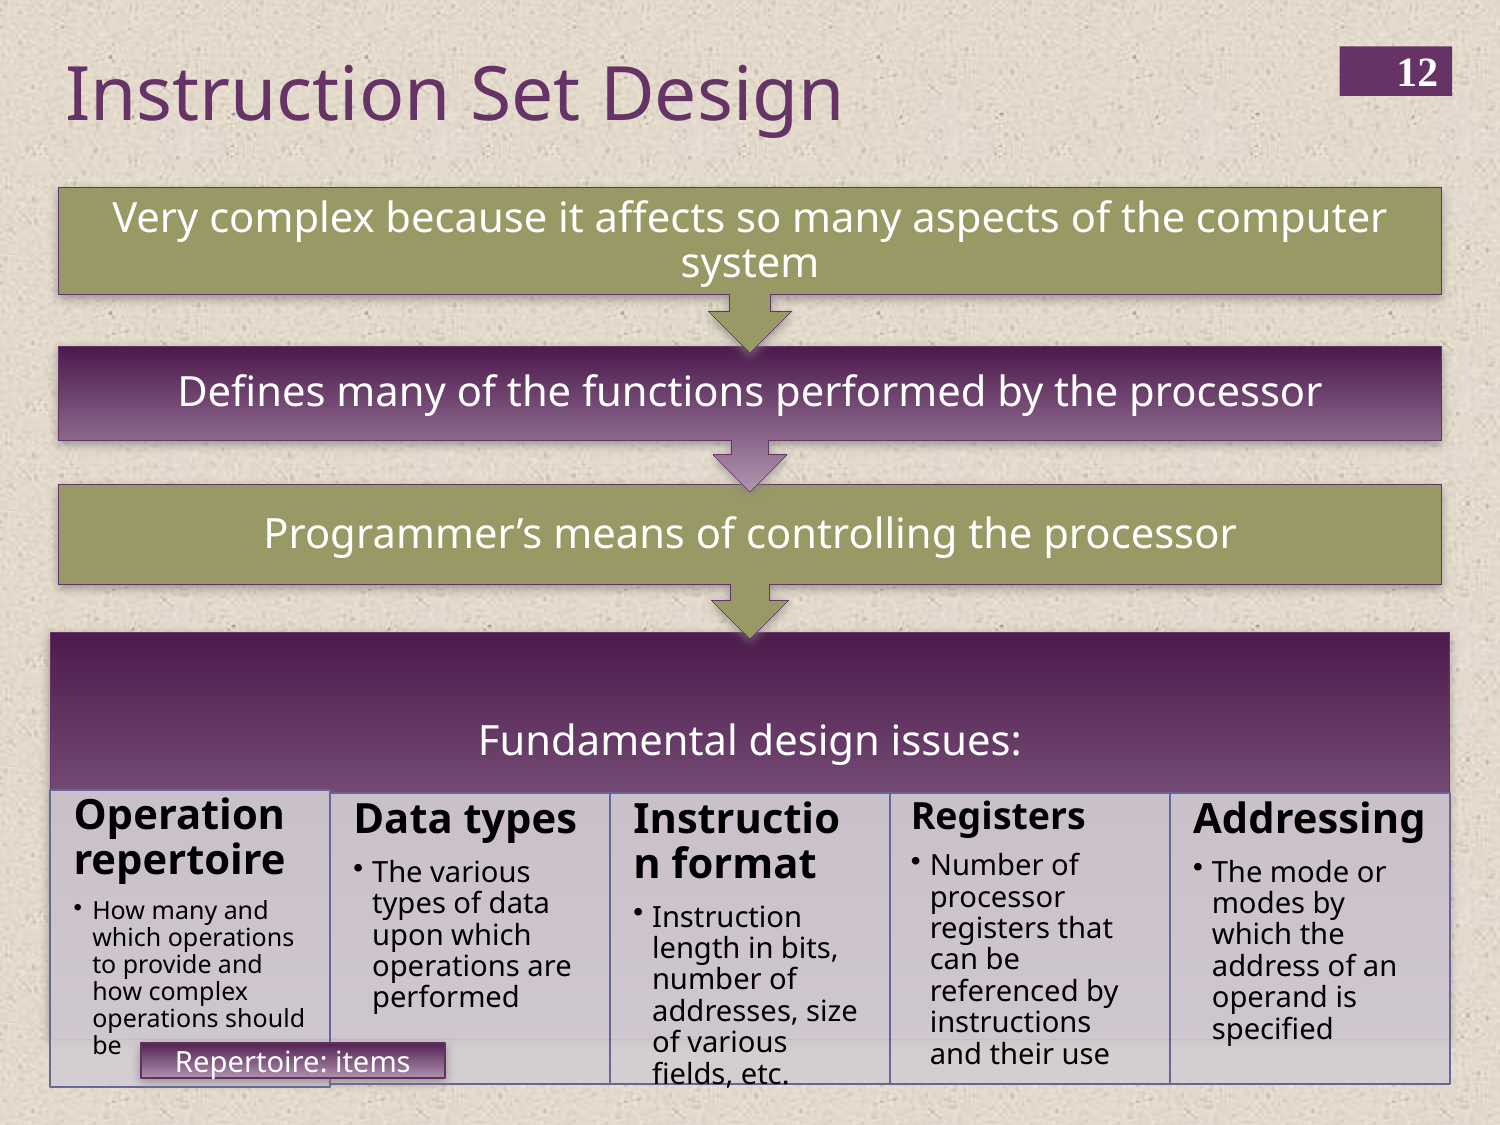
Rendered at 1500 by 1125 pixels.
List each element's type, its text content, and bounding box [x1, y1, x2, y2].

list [49, 186, 1451, 1088]
slide_number 12 [1362, 39, 1454, 100]
title Instruction Set Design [50, 37, 1290, 185]
picture [0, 0, 1500, 1125]
